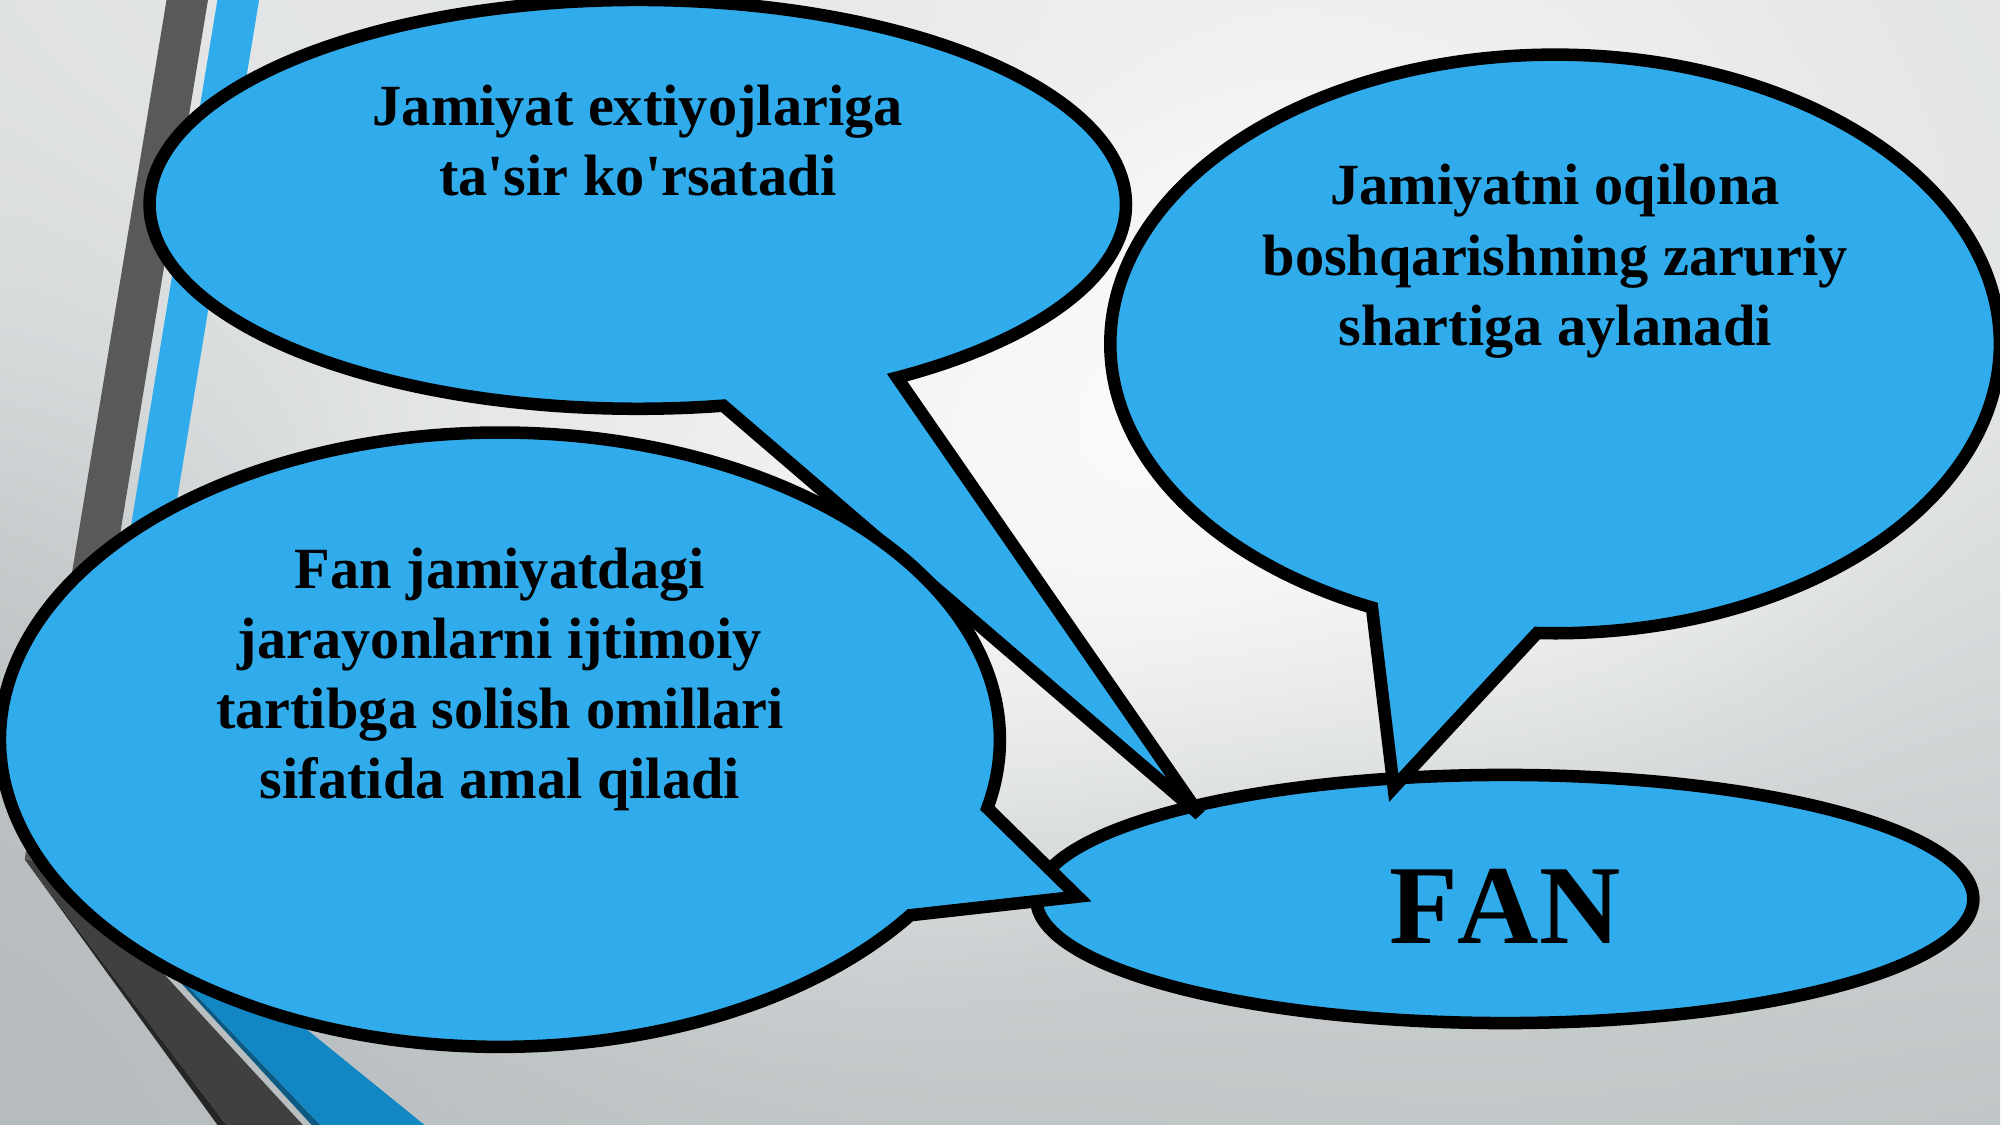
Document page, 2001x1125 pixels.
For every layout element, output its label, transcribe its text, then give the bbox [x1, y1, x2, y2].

text_box Fаn jаmiyatdаgi jаrаyonlаrni ijtimоiy tаrtibgа sоlish оmillаri sifаtidа аmаl qilаdi [0, 432, 1078, 1047]
text_box FАN [1036, 774, 1974, 1024]
text_box Jаmiyat eхtiyojlаrigа tа'sir ko'rsаtаdi [149, 0, 1200, 815]
text_box Jаmiyatni оqilоnа bоshqаrishning zаruriy shаrtigа аylаnаdi [1110, 54, 2000, 788]
